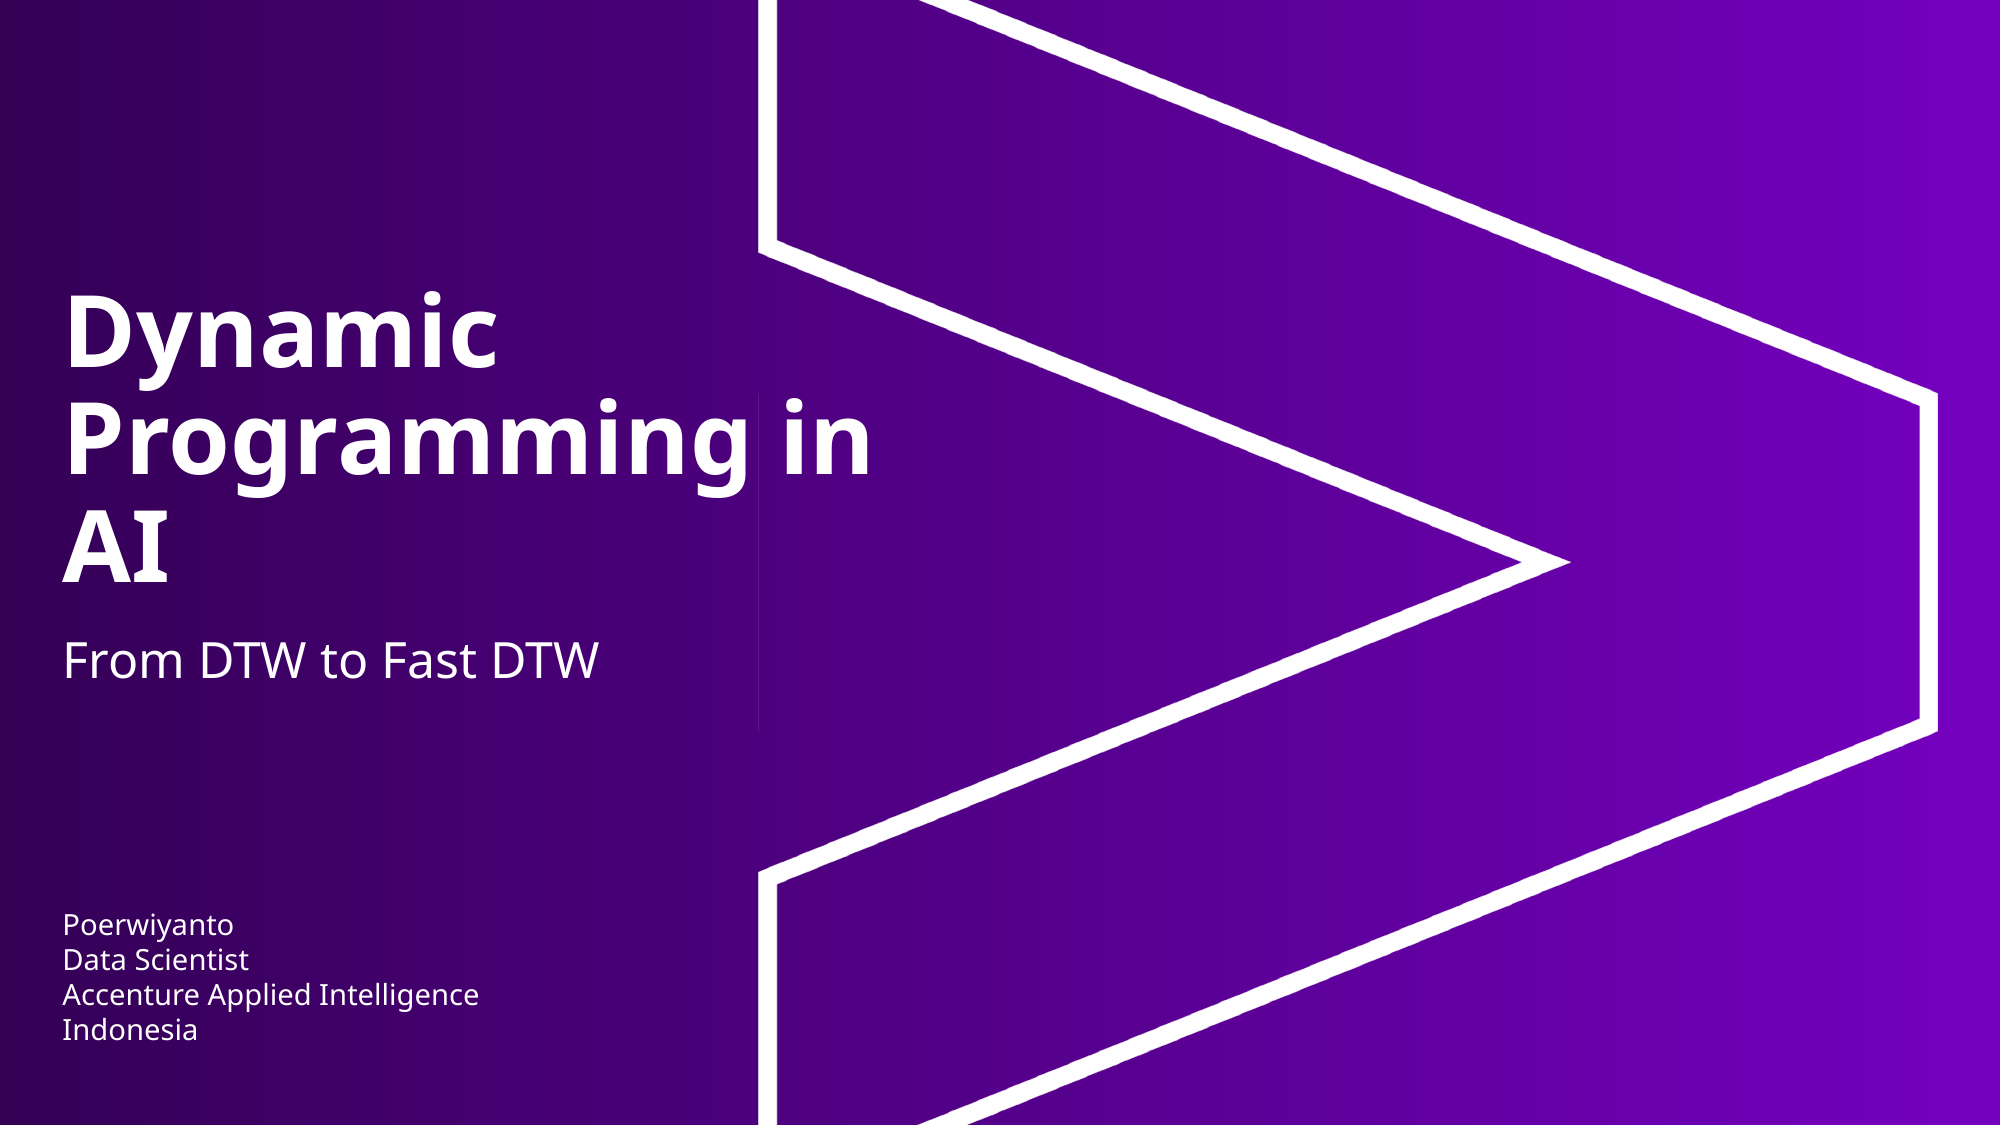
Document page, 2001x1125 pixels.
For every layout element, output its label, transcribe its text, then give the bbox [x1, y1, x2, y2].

list From DTW to Fast DTW [62, 635, 908, 815]
title Dynamic Programming in AI [62, 234, 908, 605]
list Poerwiyanto Data Scientist Accenture Applied Intelligence Indonesia [62, 906, 572, 1036]
picture [758, 0, 1938, 1125]
